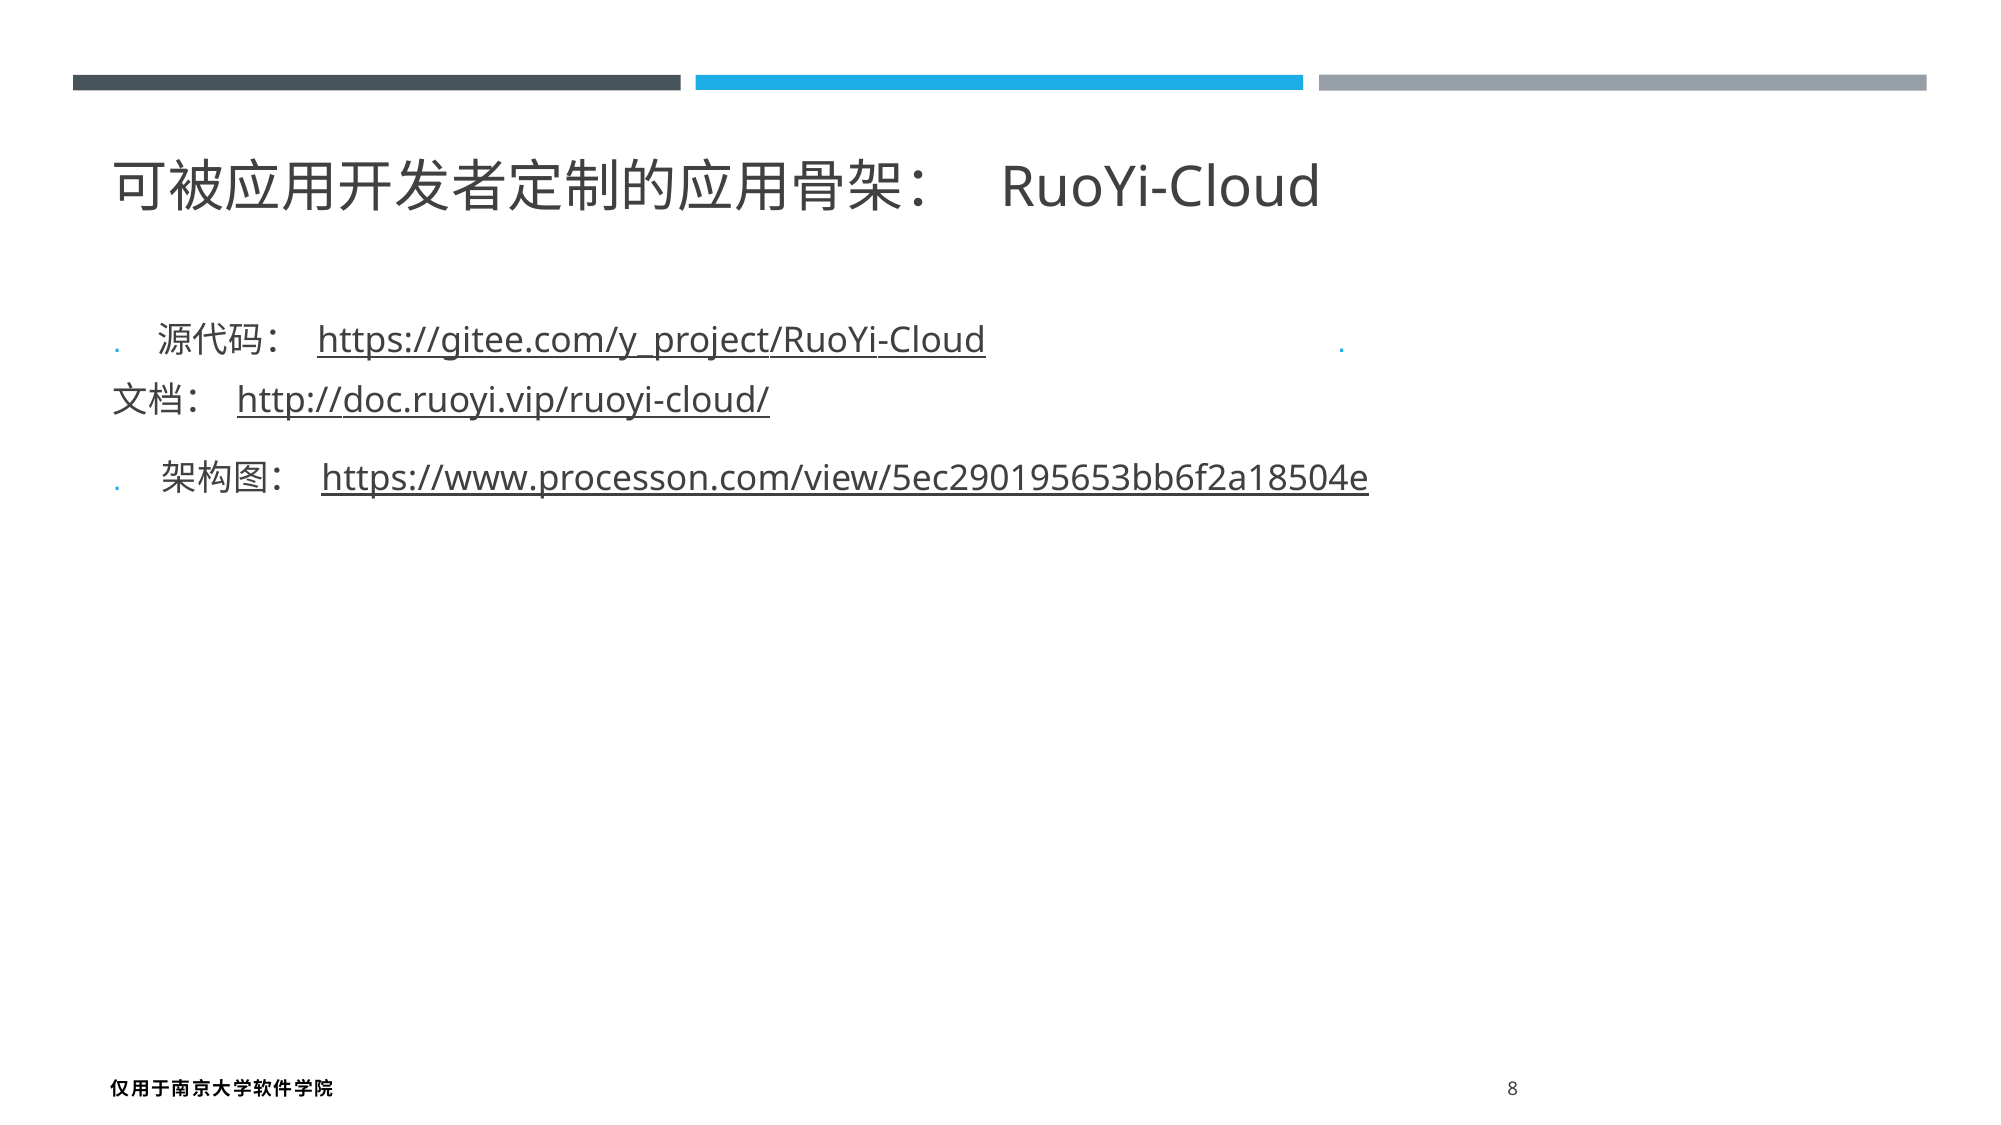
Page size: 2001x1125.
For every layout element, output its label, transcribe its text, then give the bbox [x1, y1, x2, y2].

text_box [73, 74, 1927, 91]
text_box 仅用于南京大学软件学院 8 [108, 1072, 1892, 1101]
text_box 可被应用开发者定制的应用骨架： RuoYi-Cloud . 源代码： https://gitee.com/y_project/RuoYi-Cloud . 文档： http://doc.ruoyi.vip/ruoyi-cloud/ . 架构图： https://www.processon.com/view/5ec290195653bb6f2a18504e [109, 147, 1381, 481]
